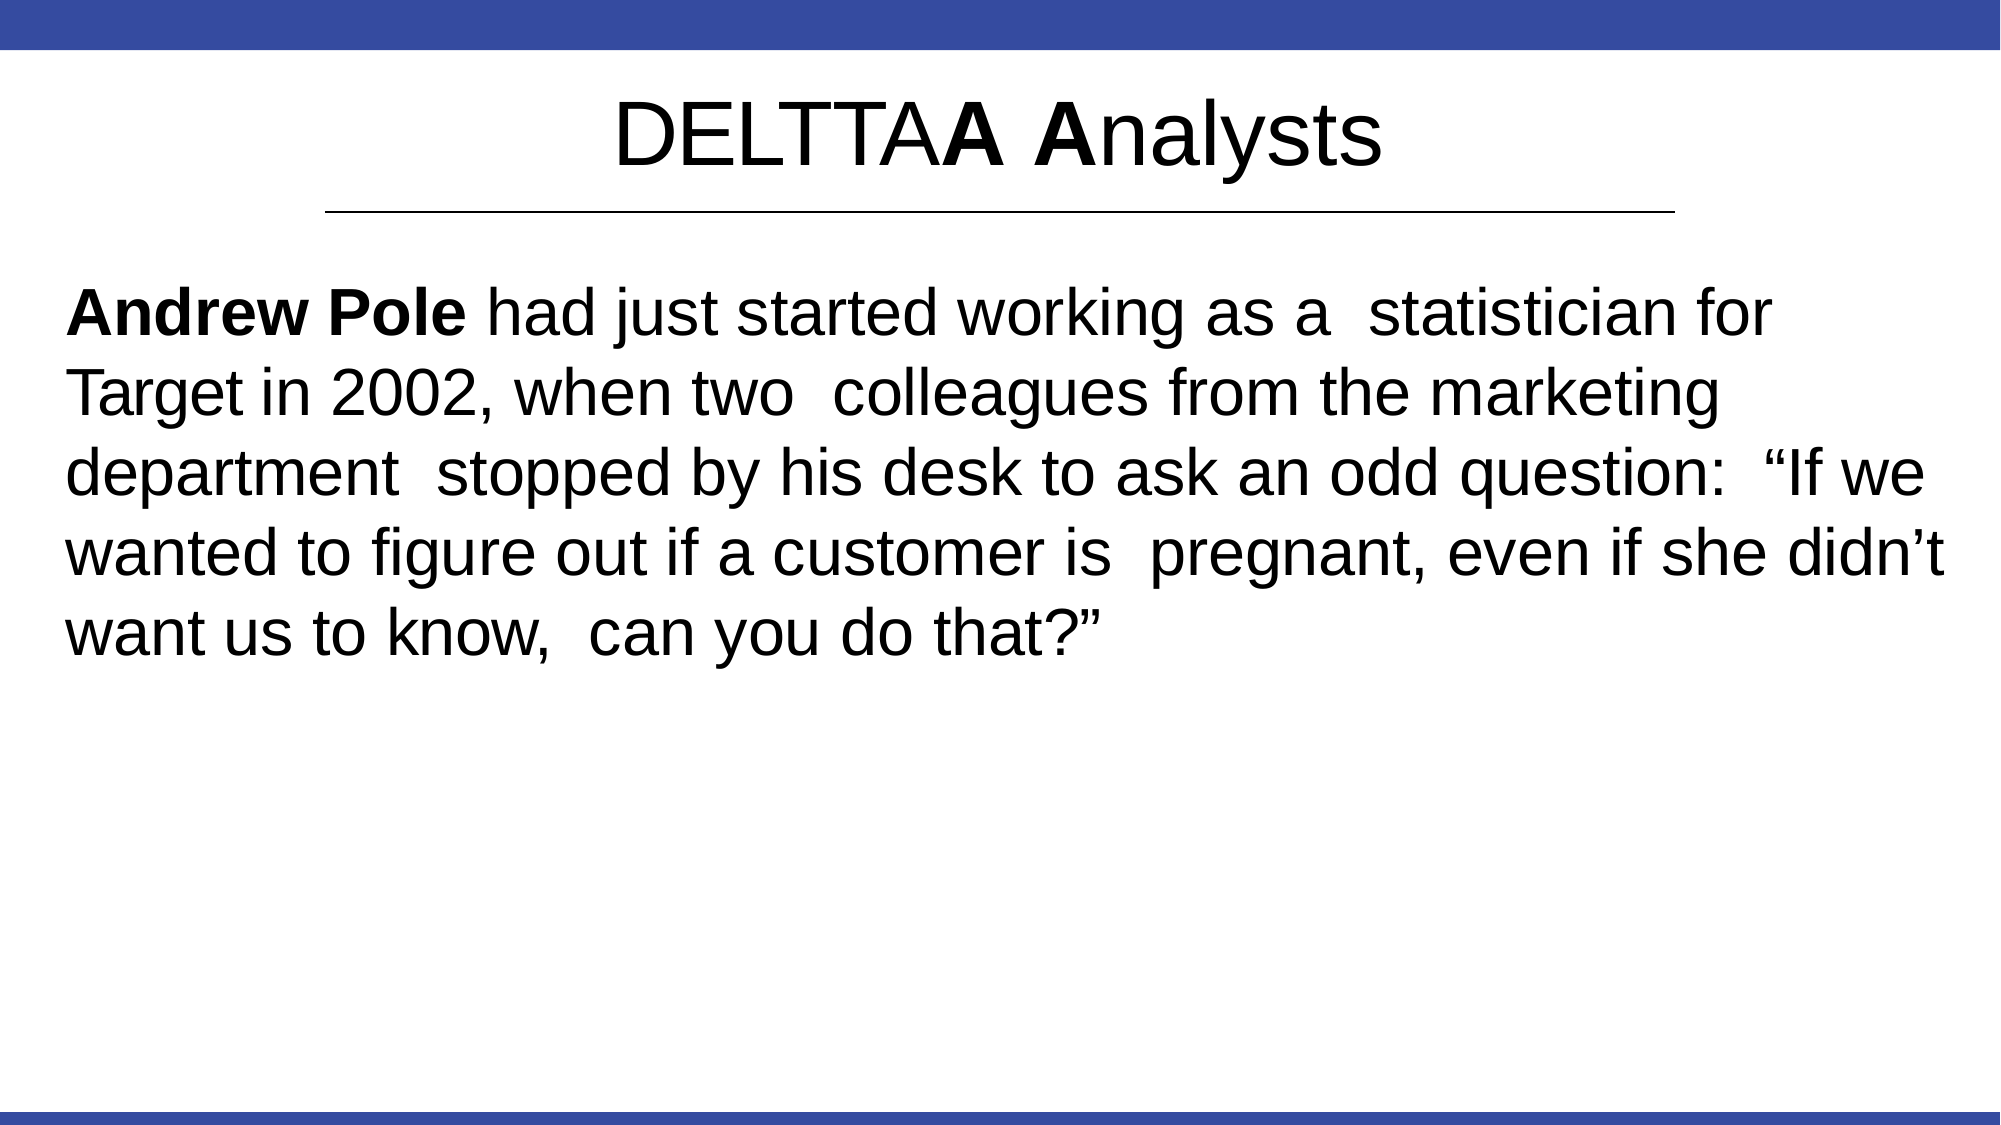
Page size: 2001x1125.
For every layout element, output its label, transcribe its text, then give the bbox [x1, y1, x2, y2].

list Andrew Pole had just started working as a statistician for Target in 2002, when two colleagues from the marketing department stopped by his desk to ask an odd question: “If we wanted to figure out if a customer is pregnant, even if she didn’t want us to know, can you do that?” [63, 266, 1964, 907]
title DELTTAA Analysts [610, 71, 1390, 262]
